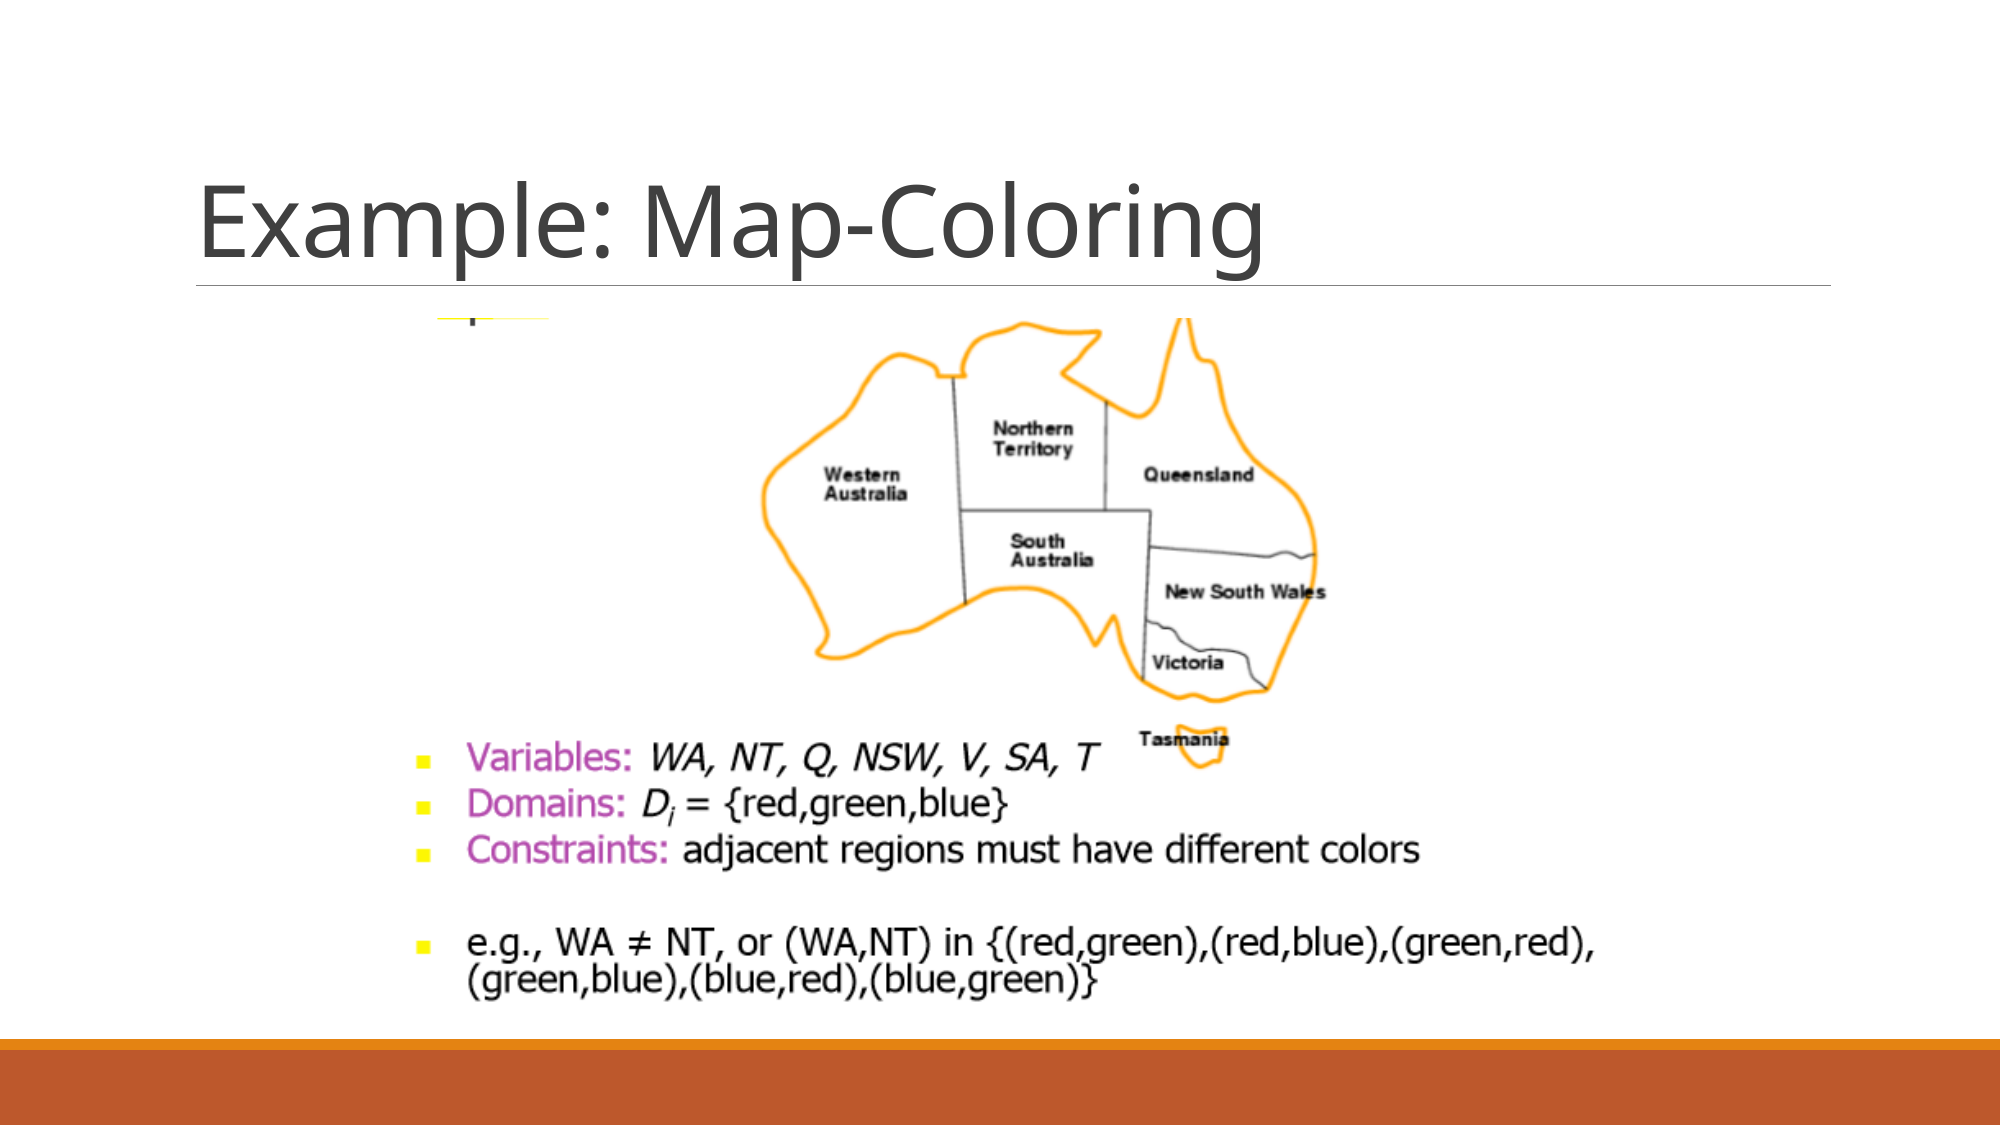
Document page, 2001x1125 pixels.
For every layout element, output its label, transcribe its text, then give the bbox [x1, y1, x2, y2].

picture [400, 318, 1625, 1029]
title Example: Map-Coloring [180, 47, 1830, 285]
